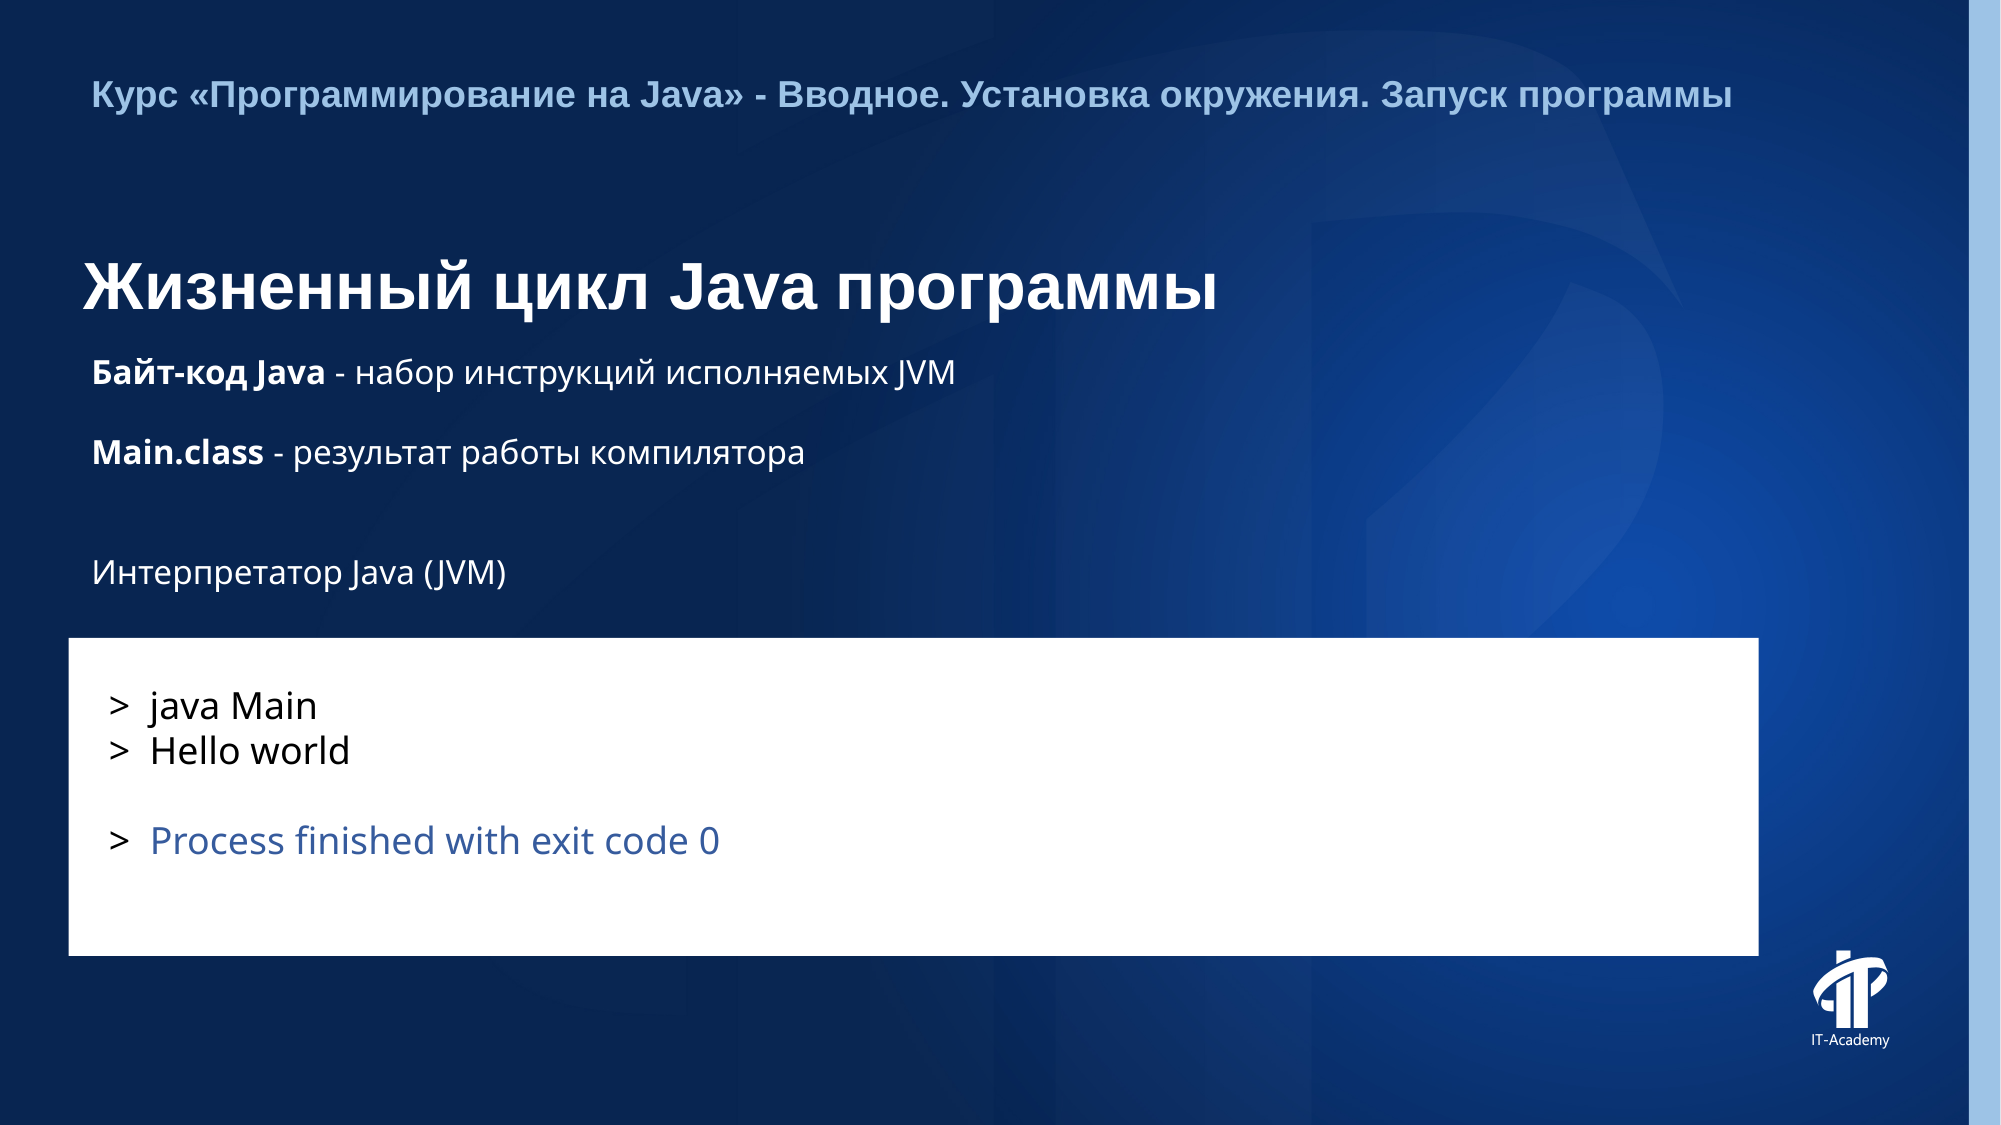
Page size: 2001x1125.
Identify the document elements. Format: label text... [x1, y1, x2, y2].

text_box Байт-код Java - набор инструкций исполняемых JVM Main.class - результат работы компилятора Интерпретатор Java (JVM) [84, 344, 1887, 599]
text_box [68, 637, 1759, 956]
text_box Курс «Программирование на Java» - Вводное. Установка окружения. Запуск программы [83, 62, 1893, 123]
title Жизненный цикл Java программы [76, 235, 1539, 342]
picture [0, 0, 1968, 1125]
text_box > java Main > Hello world > Process finished with exit code 0 [101, 674, 1312, 870]
text_box [1968, 0, 2000, 1125]
